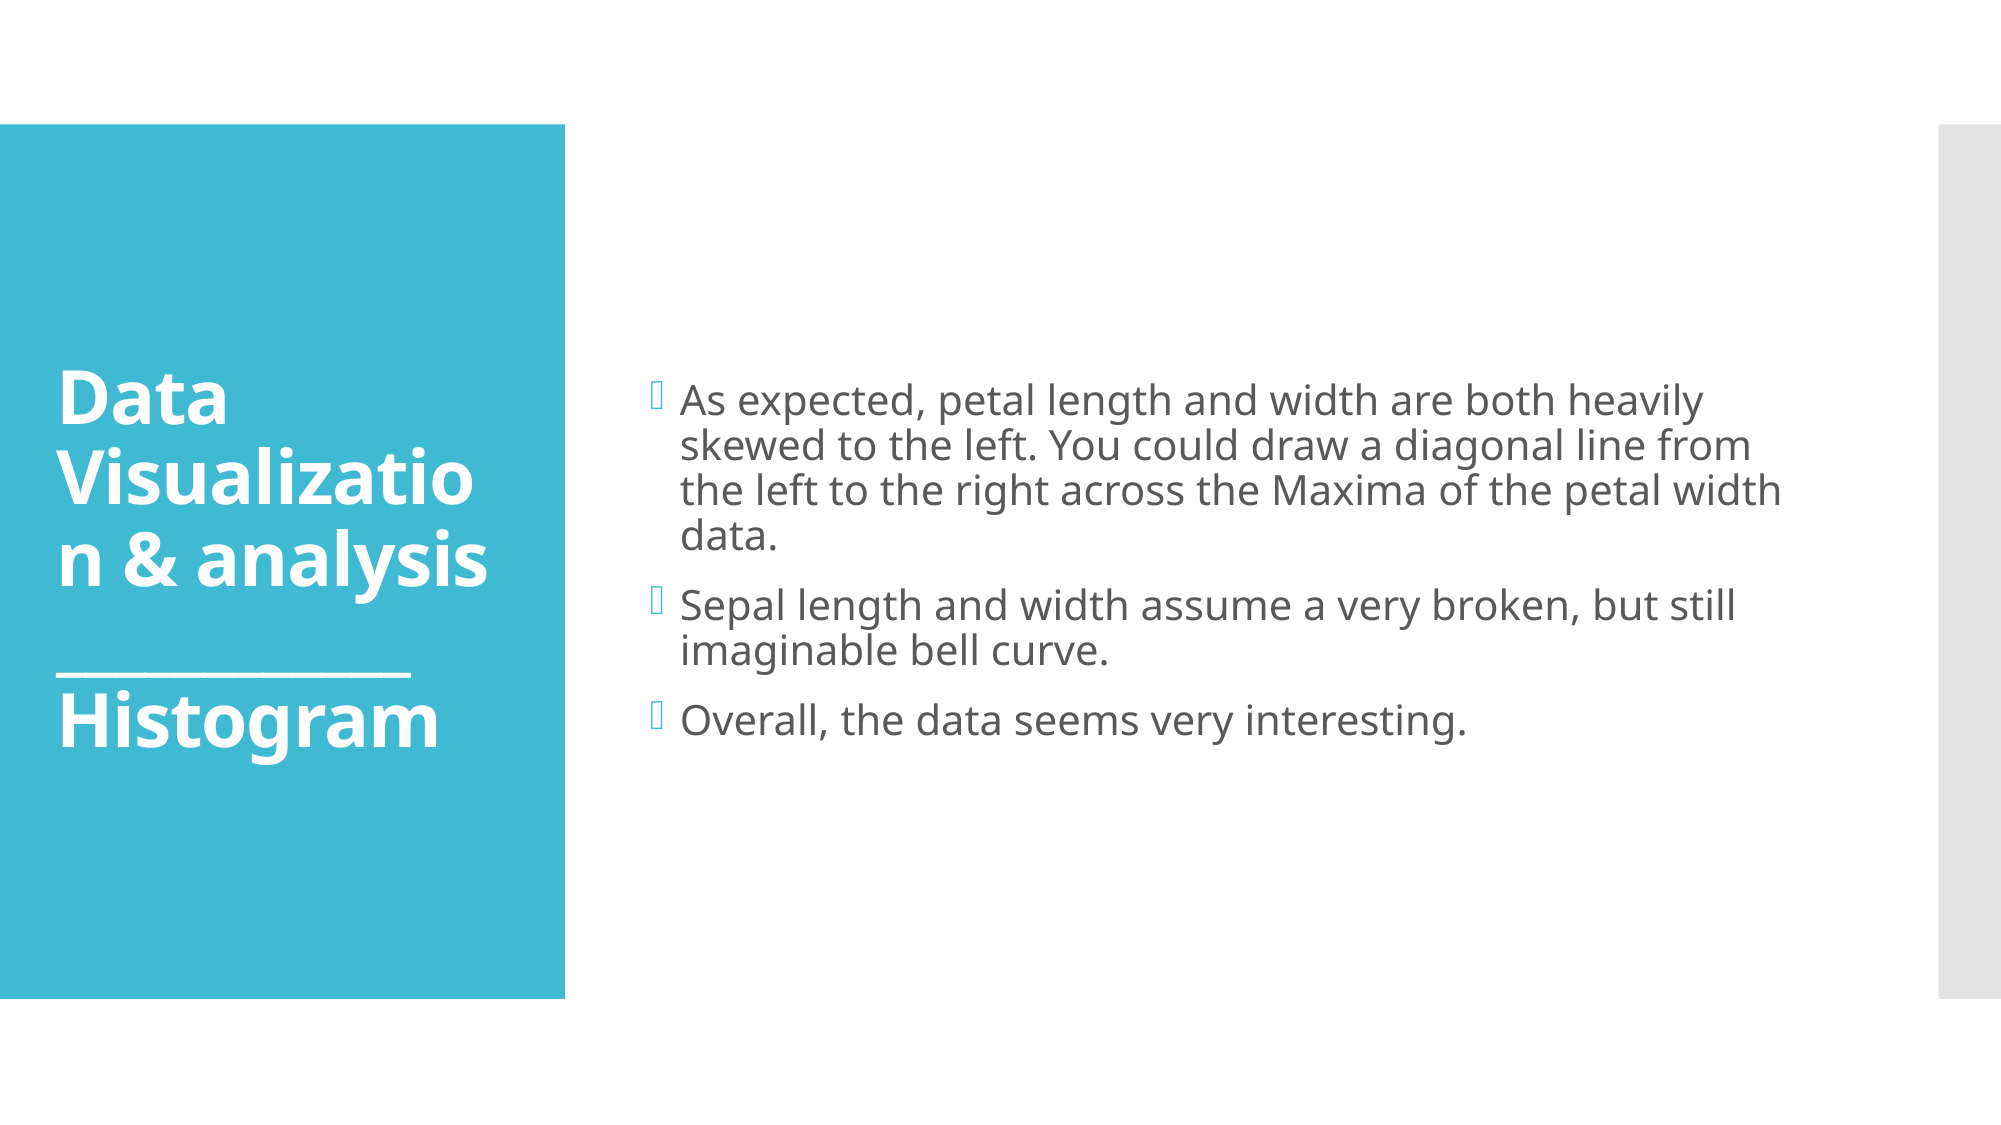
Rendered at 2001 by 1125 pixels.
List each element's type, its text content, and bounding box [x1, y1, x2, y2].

title Data Visualization & analysis ____________ Histogram [41, 184, 525, 940]
list As expected, petal length and width are both heavily skewed to the left. You could draw a diagonal line from the left to the right across the Maxima of the petal width data. Sepal length and width assume a very broken, but still imaginable bell curve. Overall, the data seems very interesting. [634, 141, 1835, 982]
